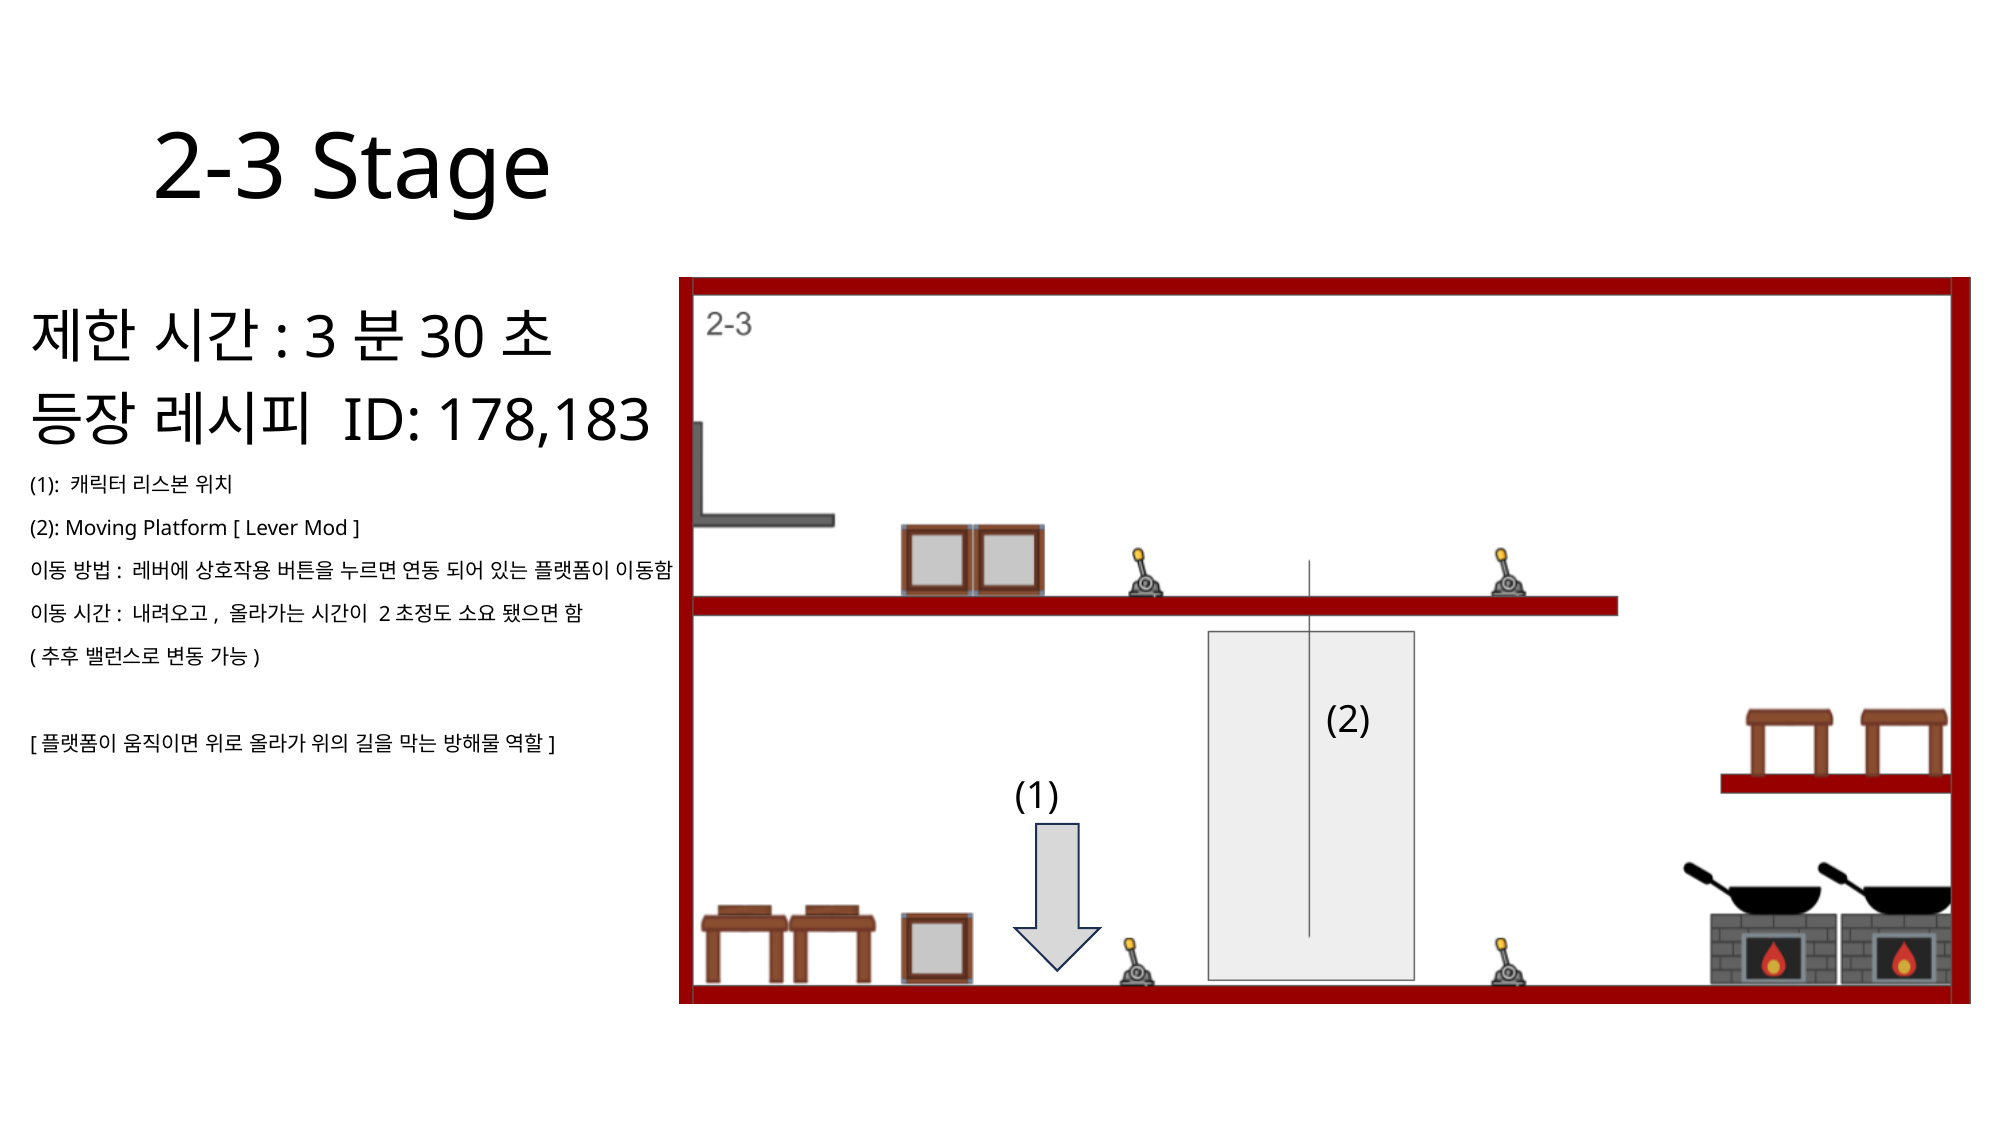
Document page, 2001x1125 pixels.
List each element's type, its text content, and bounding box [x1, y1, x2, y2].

picture [679, 277, 1971, 1004]
list 제한 시간: 3분30초 등장 레시피 ID: 178,183 (1): 캐릭터 리스본 위치 (2): Moving Platform [ Lever Mod ] 이동 방법: 레버에 상호작용 버튼을 누르면 연동 되어 있는 플랫폼이 이동함 이동 시간: 내려오고, 올라가는 시간이 2초정도 소요 됐으면 함 (추후 밸런스로 변동 가능) [플랫폼이 움직이면 위로 올라가 위의 길을 막는 방해물 역할] [15, 299, 704, 1014]
title 2-3 Stage [137, 59, 1863, 278]
